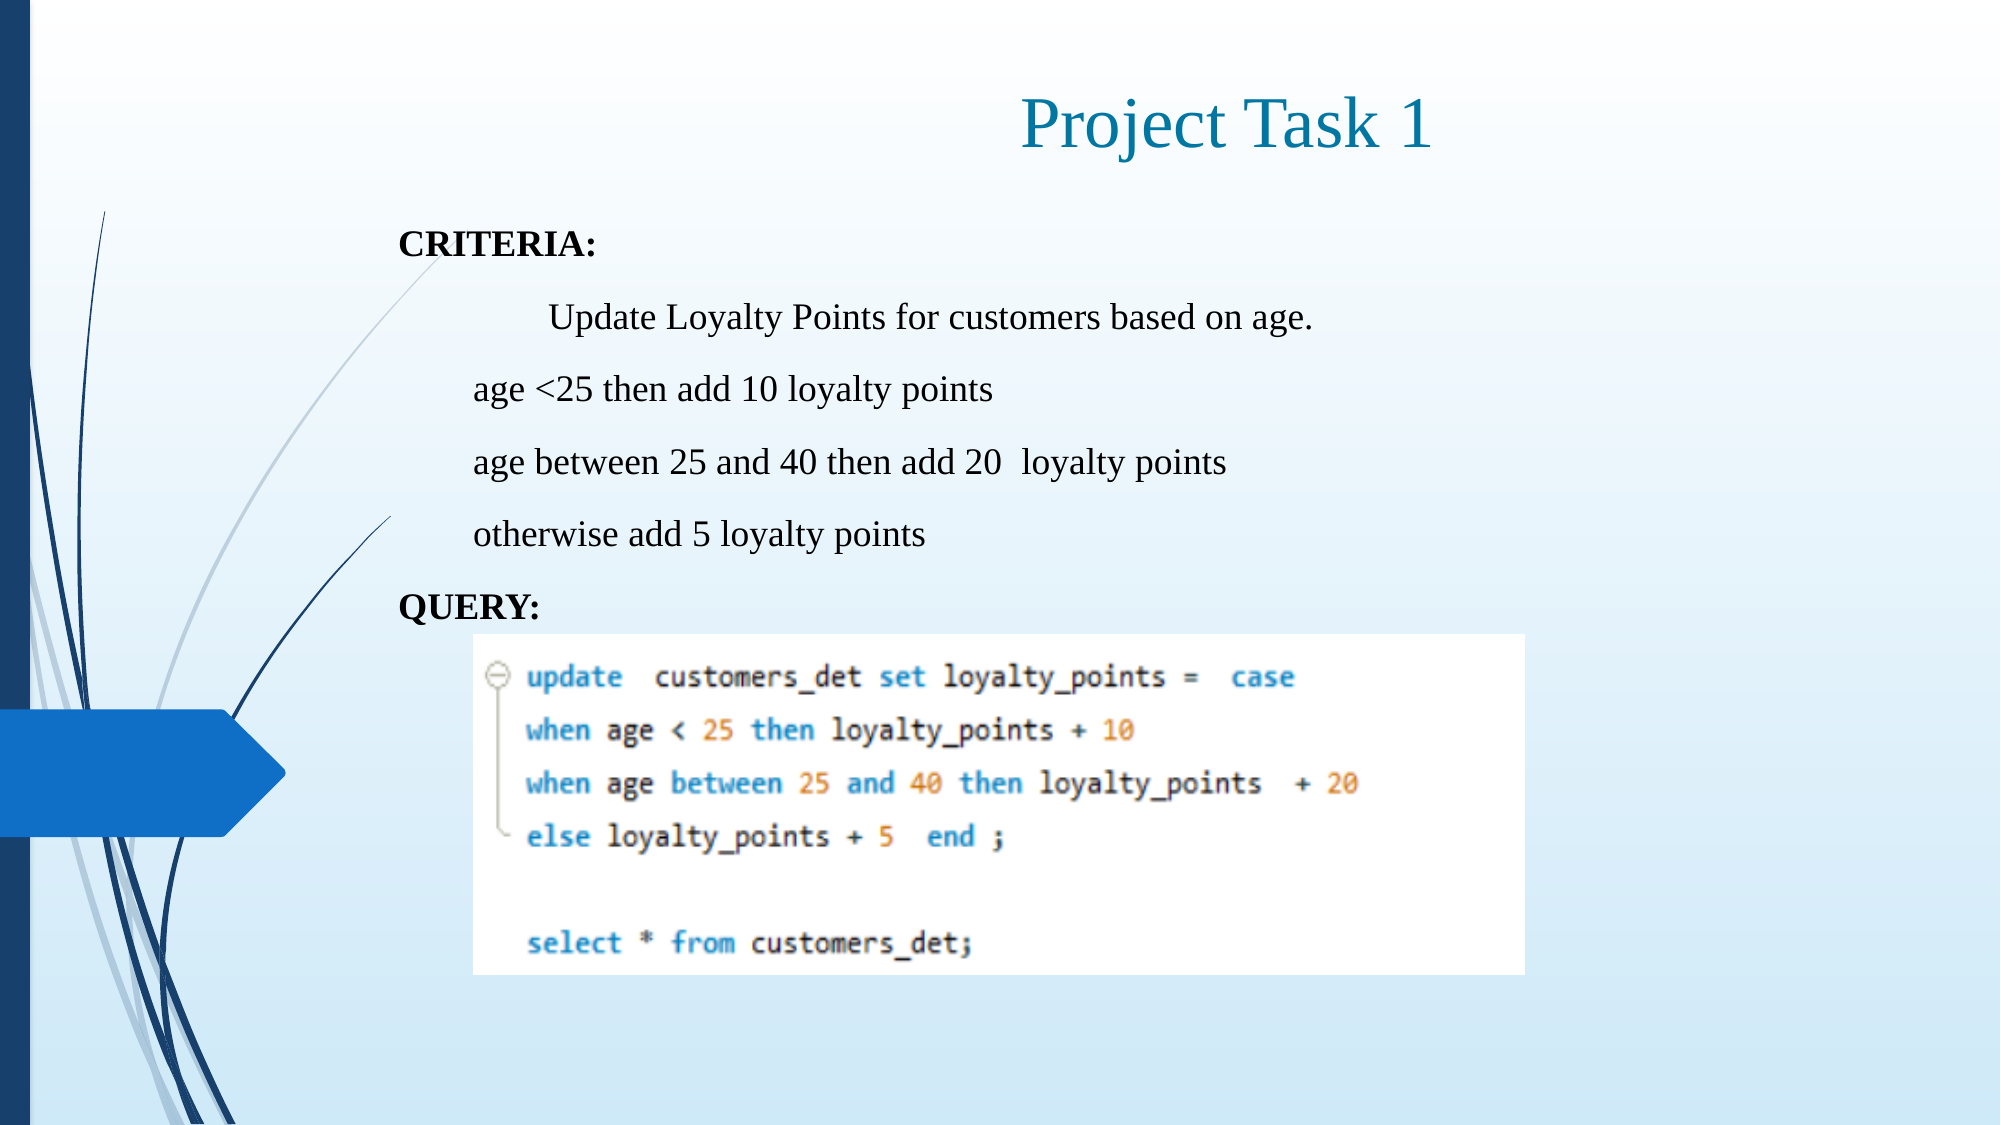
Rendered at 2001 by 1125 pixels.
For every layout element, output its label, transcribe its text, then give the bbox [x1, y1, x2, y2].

text_box CRITERIA: Update Loyalty Points for customers based on age. age <25 then add 10 loyalty points age between 25 and 40 then add 20 loyalty points otherwise add 5 loyalty points QUERY: [383, 204, 1714, 635]
picture [473, 634, 1525, 975]
title Project Task 1 [555, 22, 1684, 170]
